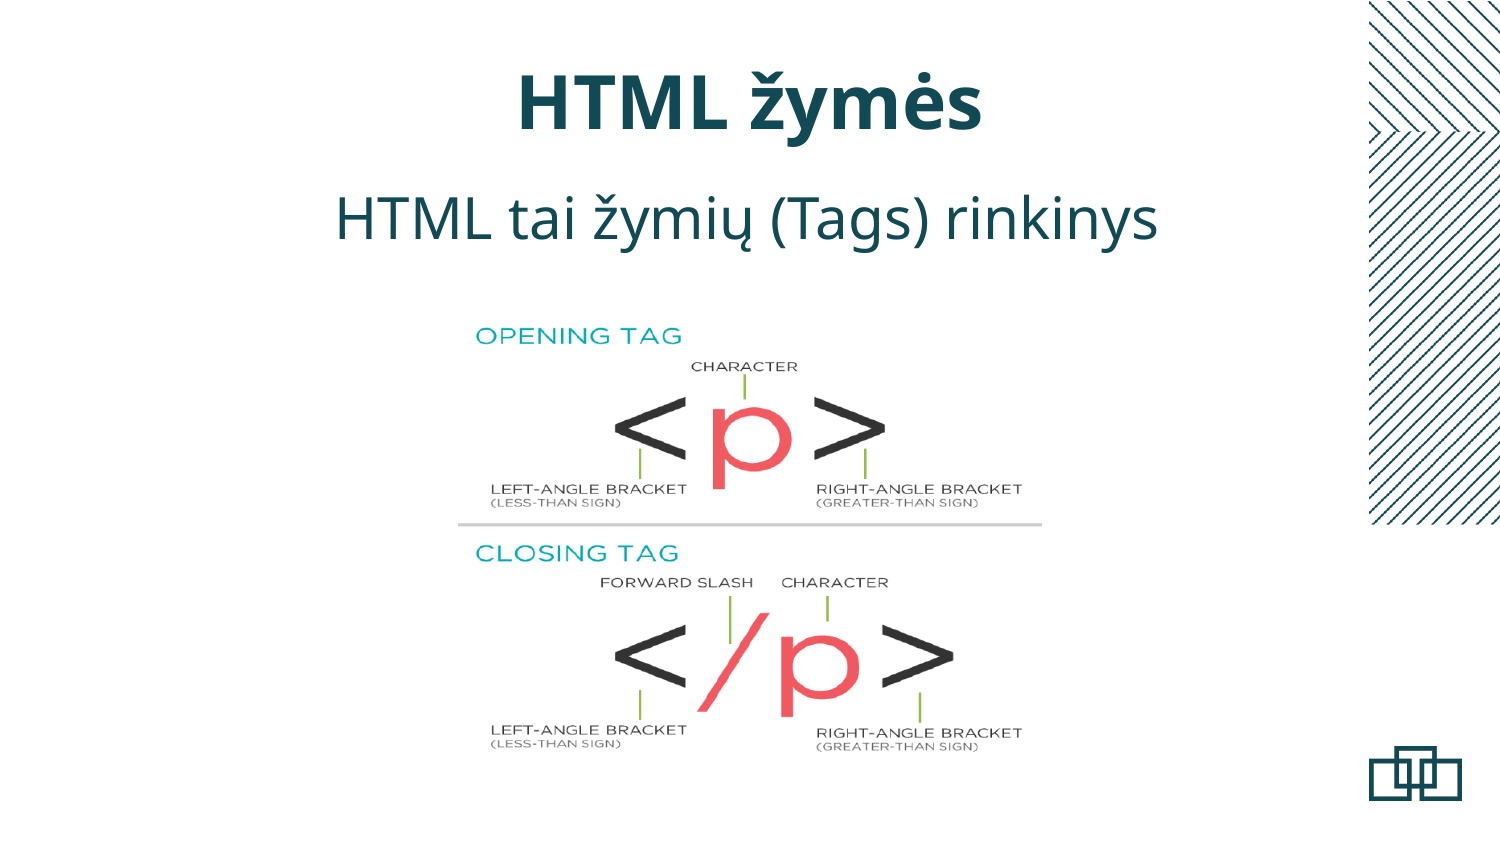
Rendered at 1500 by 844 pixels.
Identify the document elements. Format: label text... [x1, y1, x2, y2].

picture [1369, 746, 1462, 801]
text_box HTML tai žymių (Tags) rinkinys [319, 173, 1181, 268]
picture [458, 307, 1042, 769]
text_box HTML žymės [88, 65, 1412, 134]
picture [1369, 0, 1500, 525]
